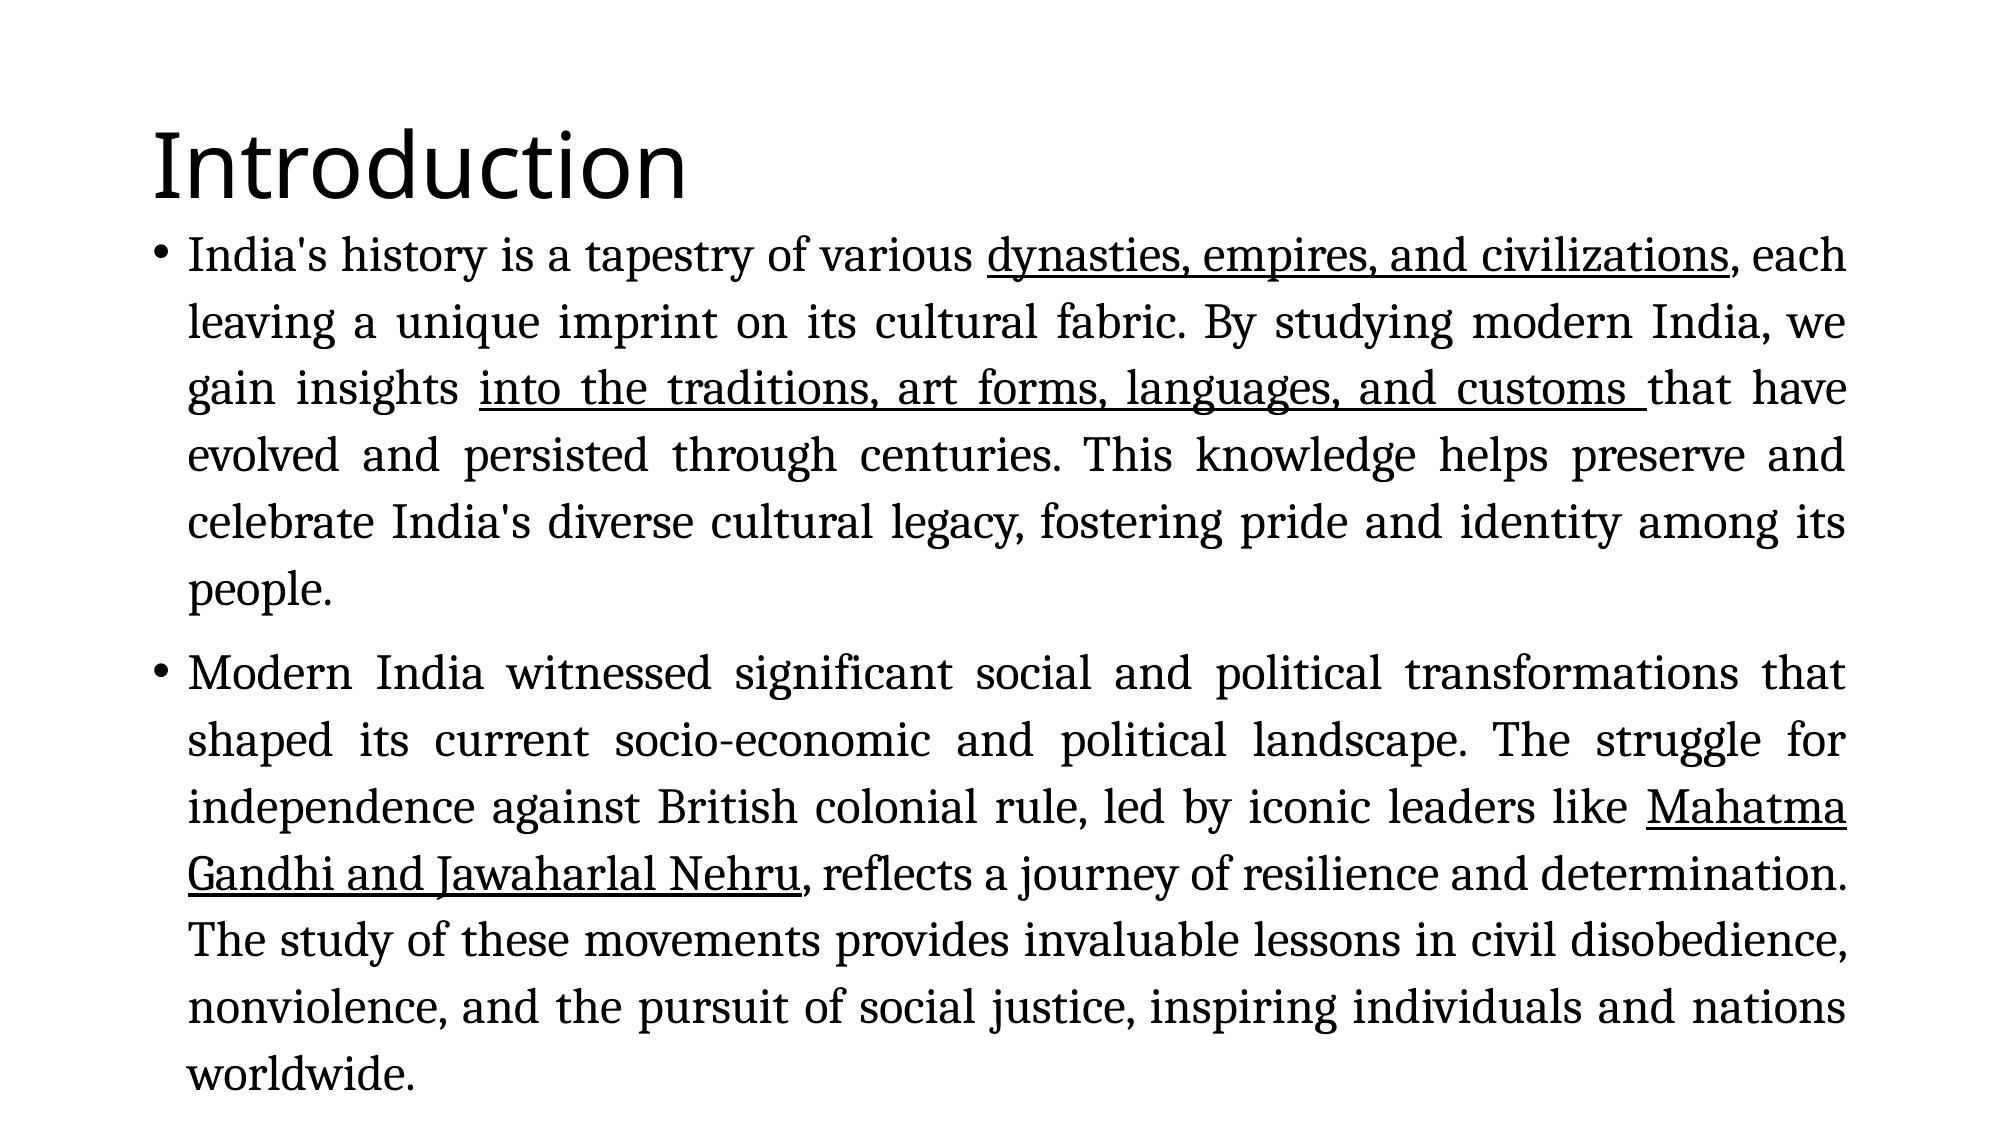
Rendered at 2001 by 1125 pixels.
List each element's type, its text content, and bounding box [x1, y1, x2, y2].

title Introduction [137, 59, 1863, 207]
list India's history is a tapestry of various dynasties, empires, and civilizations, each leaving a unique imprint on its cultural fabric. By studying modern India, we gain insights into the traditions, art forms, languages, and customs that have evolved and persisted through centuries. This knowledge helps preserve and celebrate India's diverse cultural legacy, fostering pride and identity among its people. Modern India witnessed significant social and political transformations that shaped its current socio-economic and political landscape. The struggle for independence against British colonial rule, led by iconic leaders like Mahatma Gandhi and Jawaharlal Nehru, reflects a journey of resilience and determination. The study of these movements provides invaluable lessons in civil disobedience, nonviolence, and the pursuit of social justice, inspiring individuals and nations worldwide. [137, 207, 1863, 1113]
